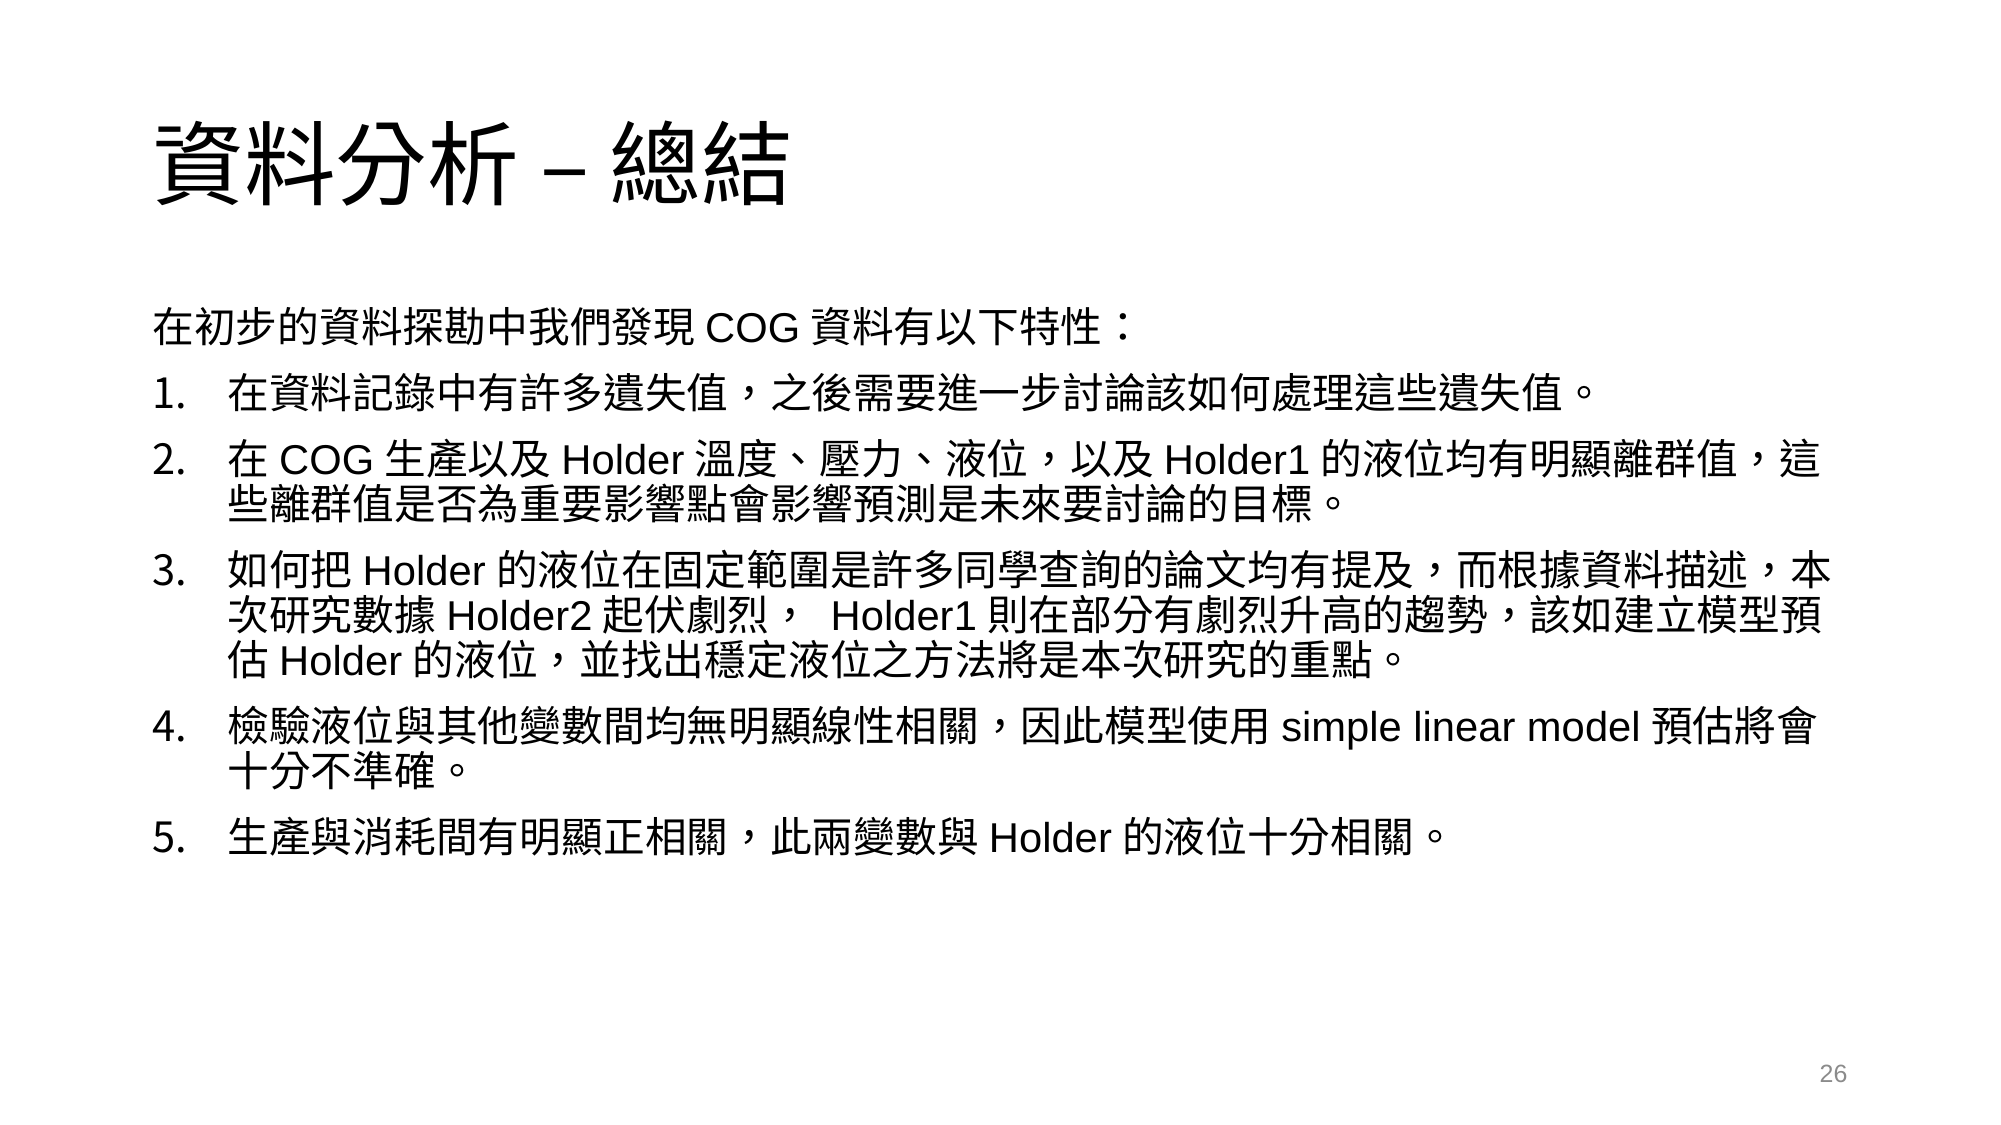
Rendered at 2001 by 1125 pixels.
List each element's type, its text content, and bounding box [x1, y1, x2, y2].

list 在初步的資料探勘中我們發現COG資料有以下特性： 在資料記錄中有許多遺失值，之後需要進一步討論該如何處理這些遺失值。 在COG生產以及Holder溫度、壓力、液位，以及Holder1的液位均有明顯離群值，這些離群值是否為重要影響點會影響預測是未來要討論的目標。 如何把Holder的液位在固定範圍是許多同學查詢的論文均有提及，而根據資料描述，本次研究數據Holder2起伏劇烈， Holder1則在部分有劇烈升高的趨勢，該如建立模型預估Holder的液位，並找出穩定液位之方法將是本次研究的重點。 檢驗液位與其他變數間均無明顯線性相關，因此模型使用simple linear model預估將會十分不準確。 生產與消耗間有明顯正相關，此兩變數與Holder的液位十分相關。 [137, 299, 1863, 1014]
title 資料分析 – 總結 [137, 59, 1863, 278]
slide_number 26 [1412, 1042, 1863, 1103]
